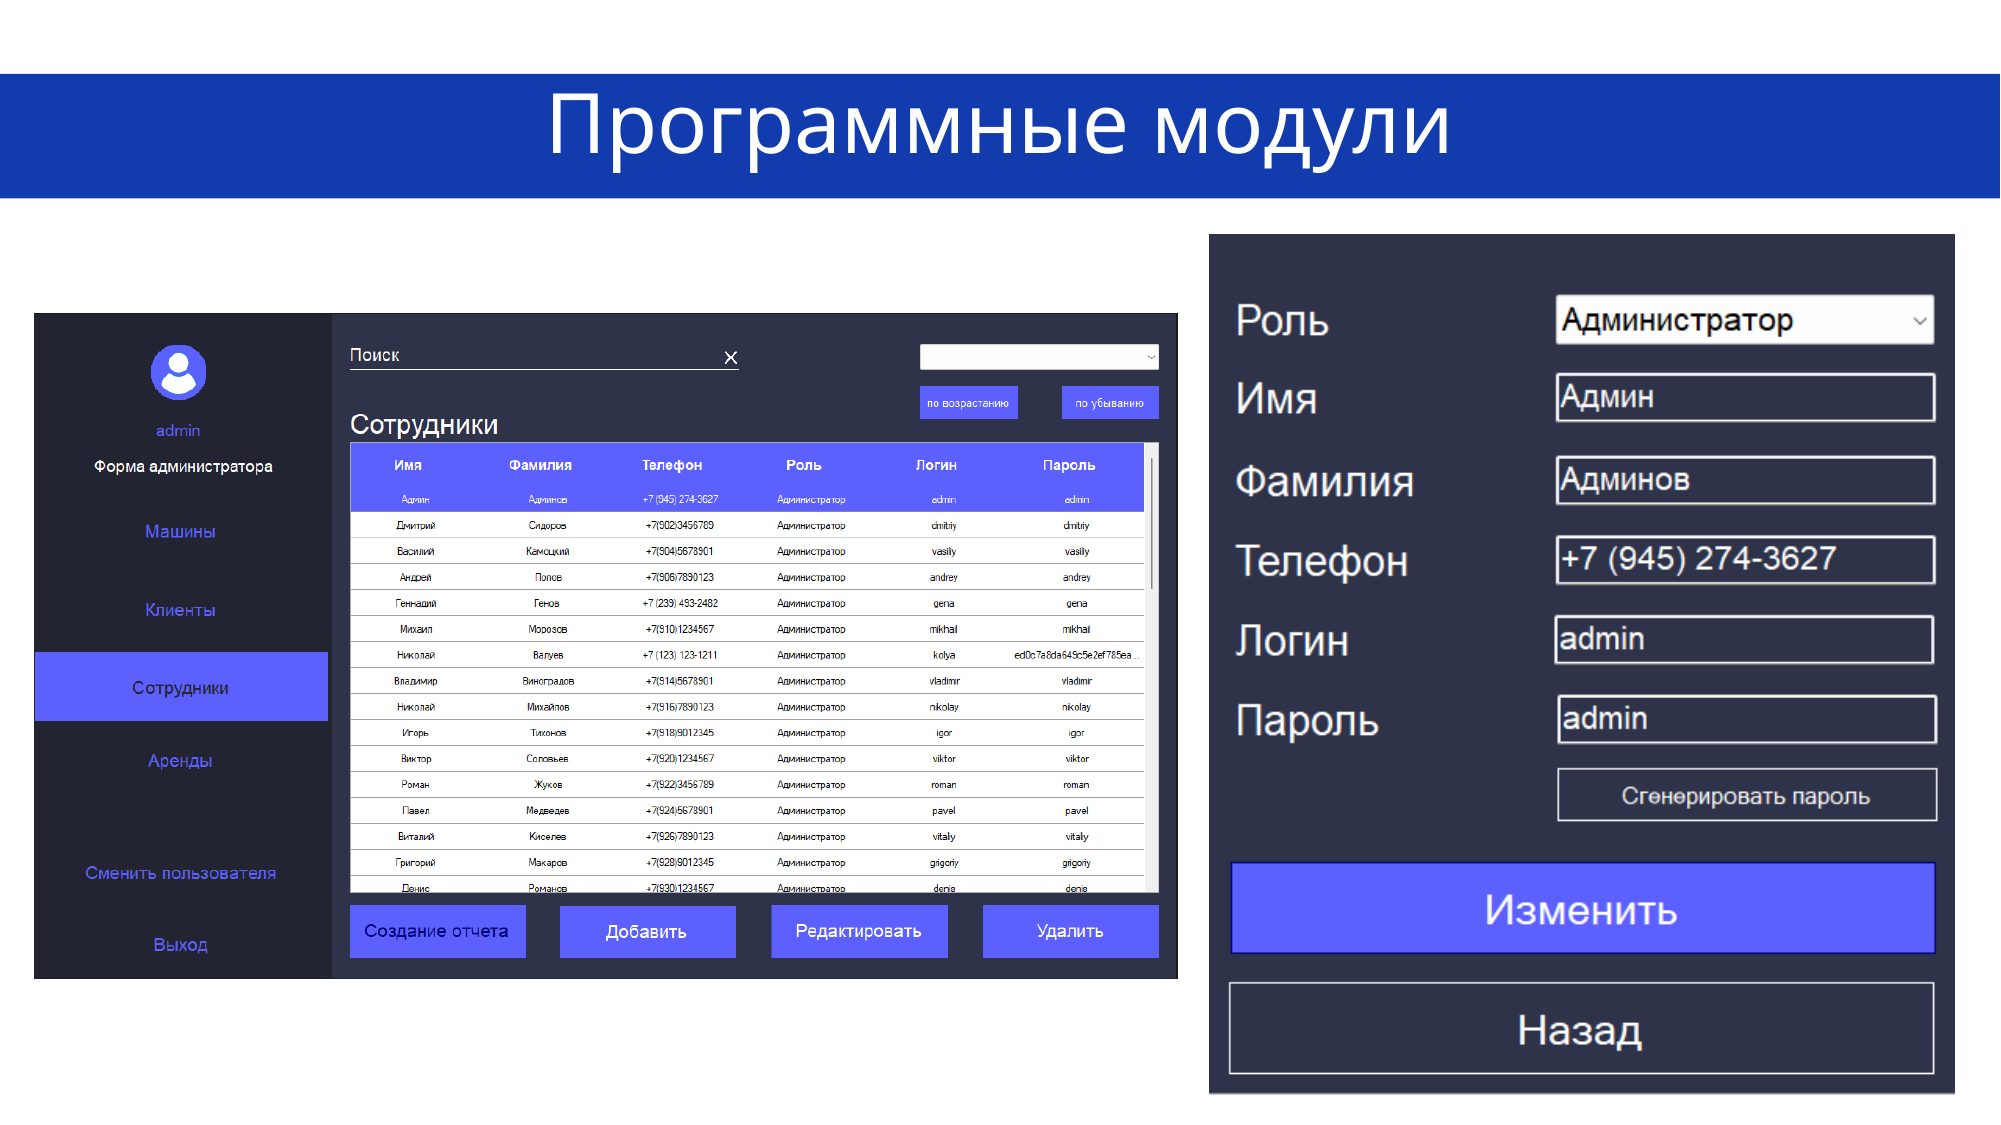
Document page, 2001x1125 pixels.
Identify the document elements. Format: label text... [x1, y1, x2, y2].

picture [1209, 234, 1955, 1098]
picture [34, 313, 1178, 979]
text_box Программные модули [0, 73, 2000, 199]
